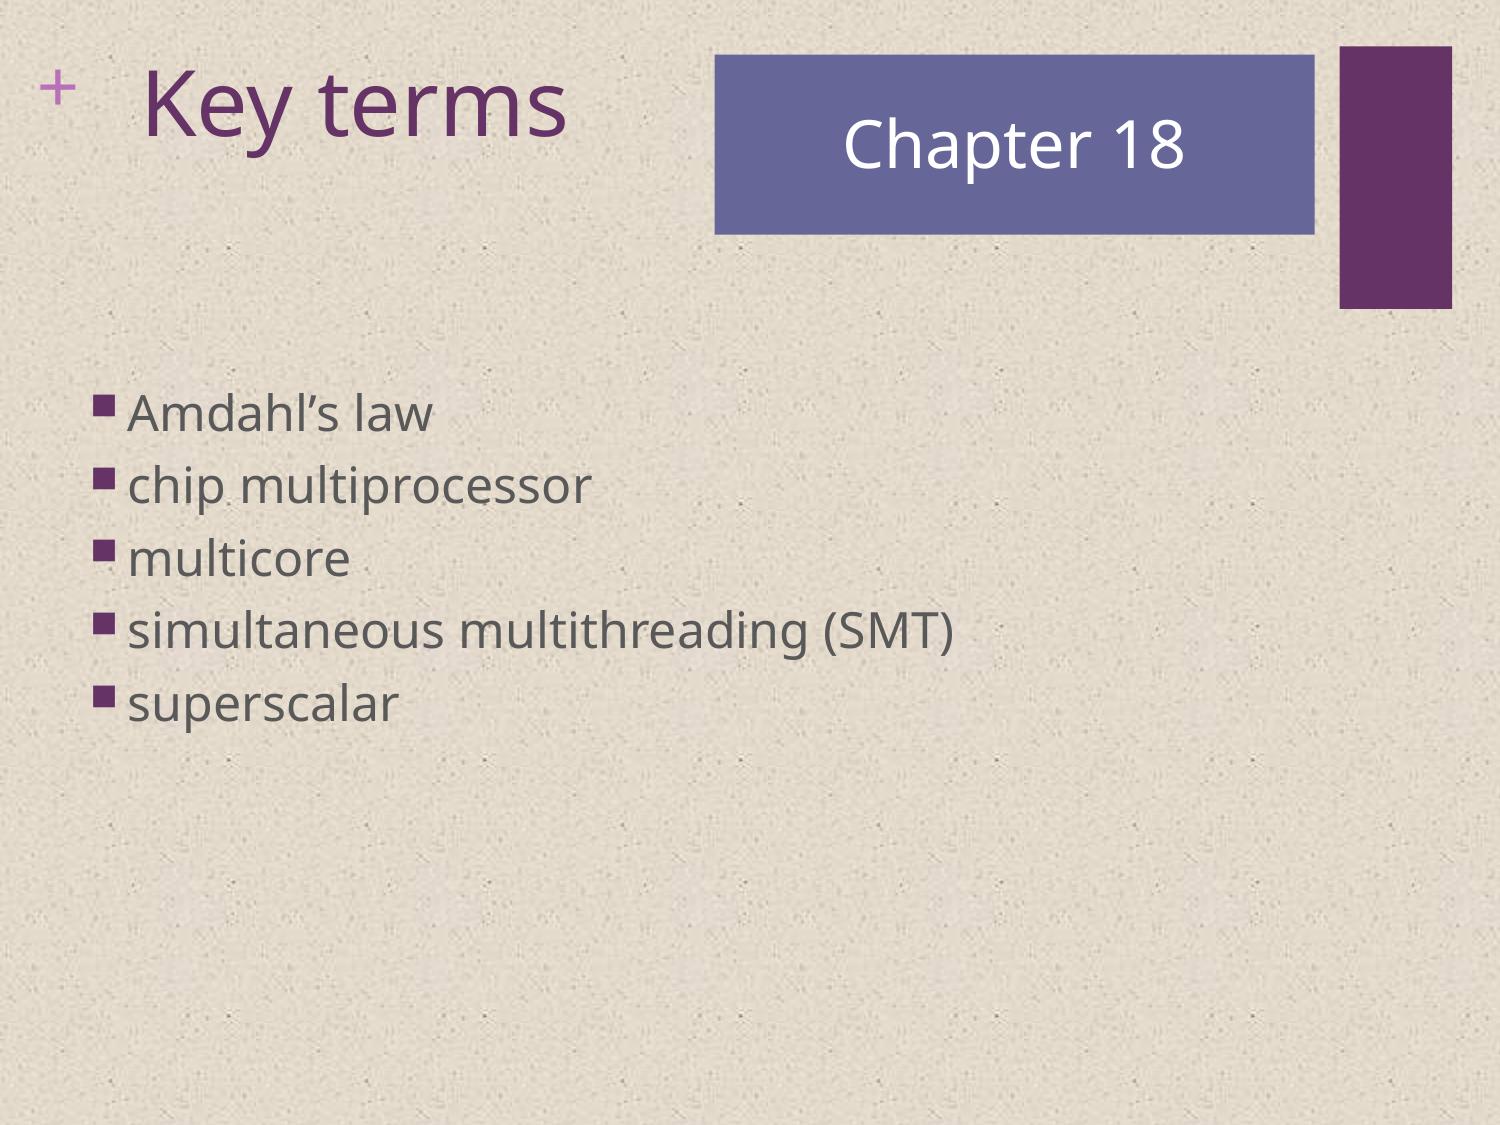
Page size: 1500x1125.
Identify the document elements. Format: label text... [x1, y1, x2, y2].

list Chapter 18 [714, 54, 1315, 235]
picture [0, 0, 1500, 1125]
title Key terms [125, 37, 688, 221]
list Amdahl’s law chip multiprocessor multicore simultaneous multithreading (SMT) superscalar [75, 373, 1412, 1086]
